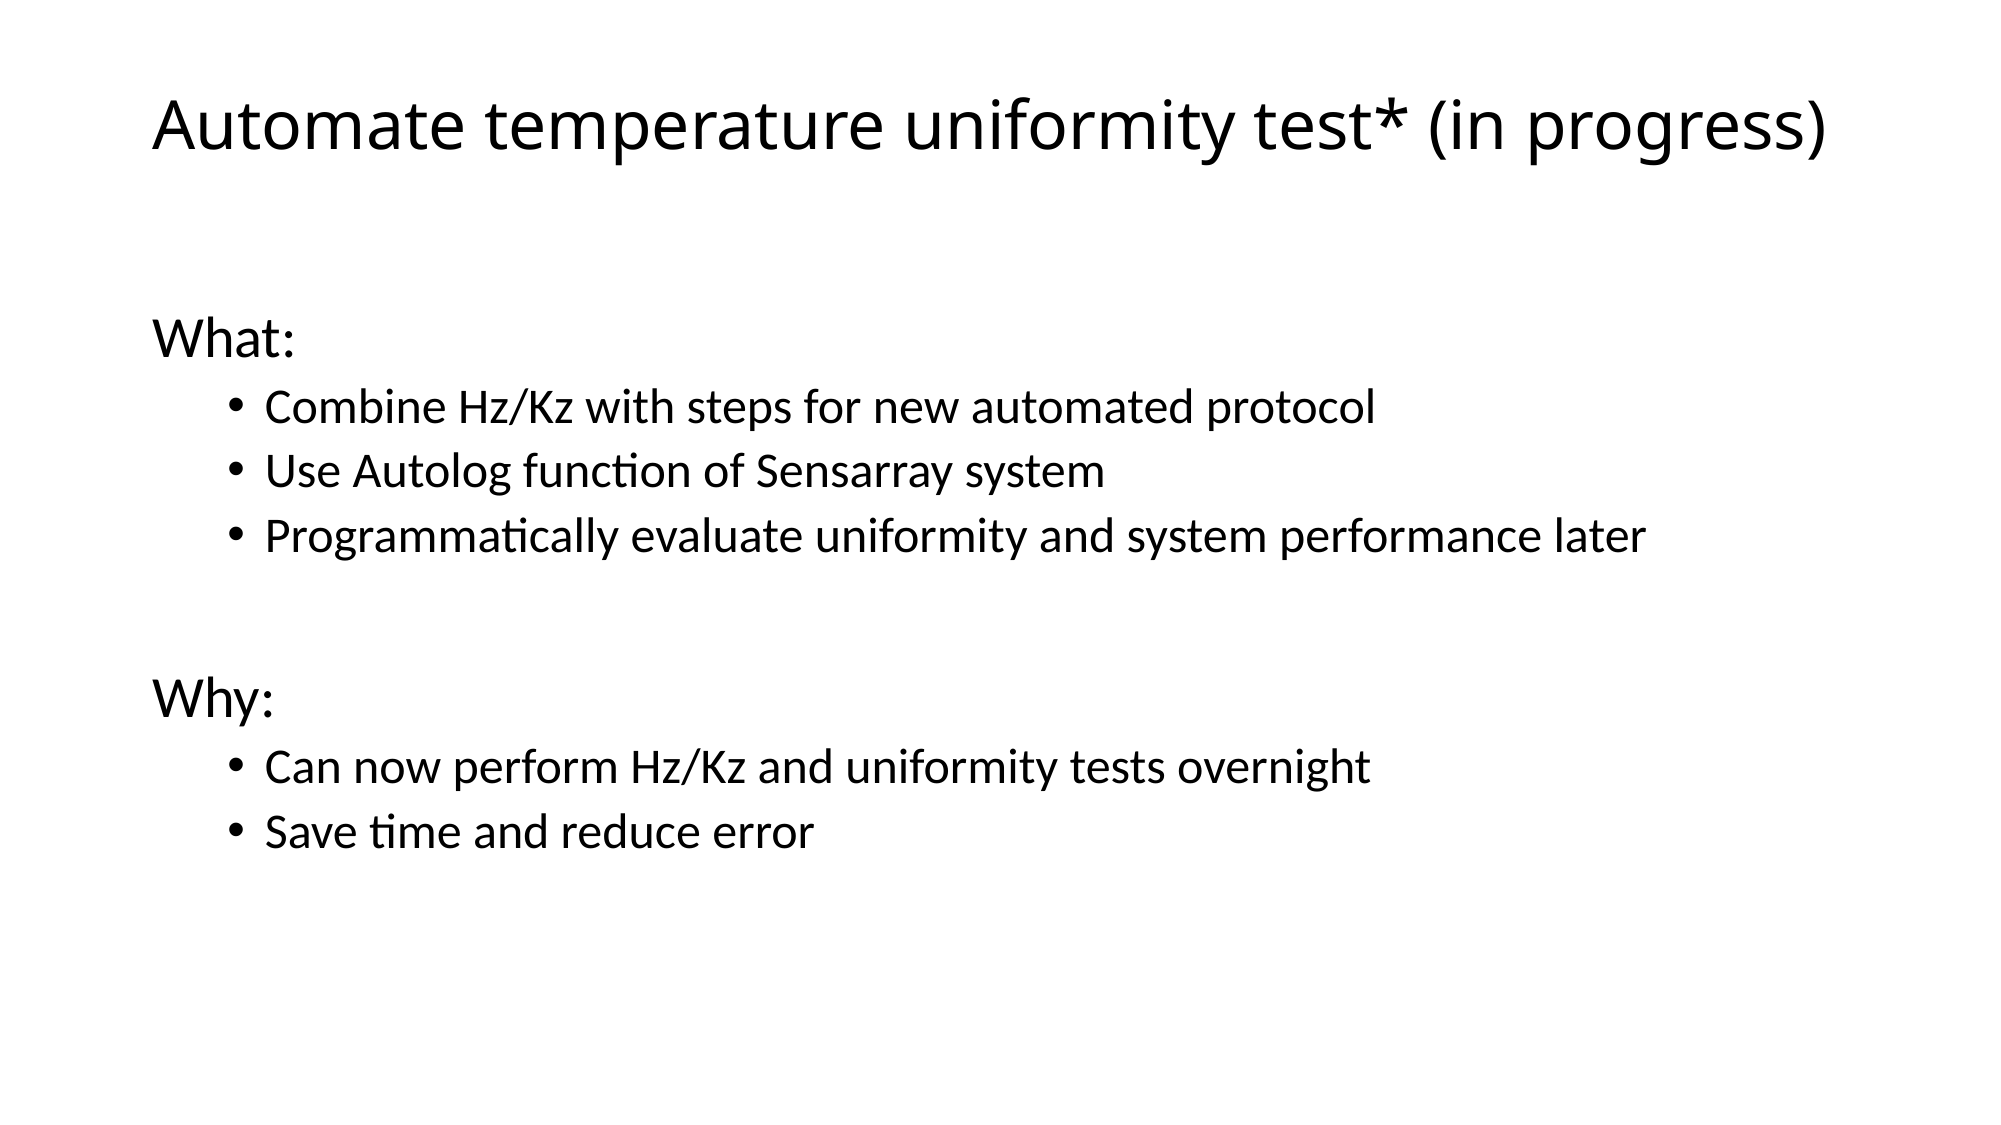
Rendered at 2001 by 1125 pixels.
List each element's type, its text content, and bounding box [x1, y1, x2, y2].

list What: Combine Hz/Kz with steps for new automated protocol Use Autolog function of Sensarray system Programmatically evaluate uniformity and system performance later Why: Can now perform Hz/Kz and uniformity tests overnight Save time and reduce error [137, 299, 1863, 1014]
title Automate temperature uniformity test* (in progress) [137, 59, 1863, 278]
